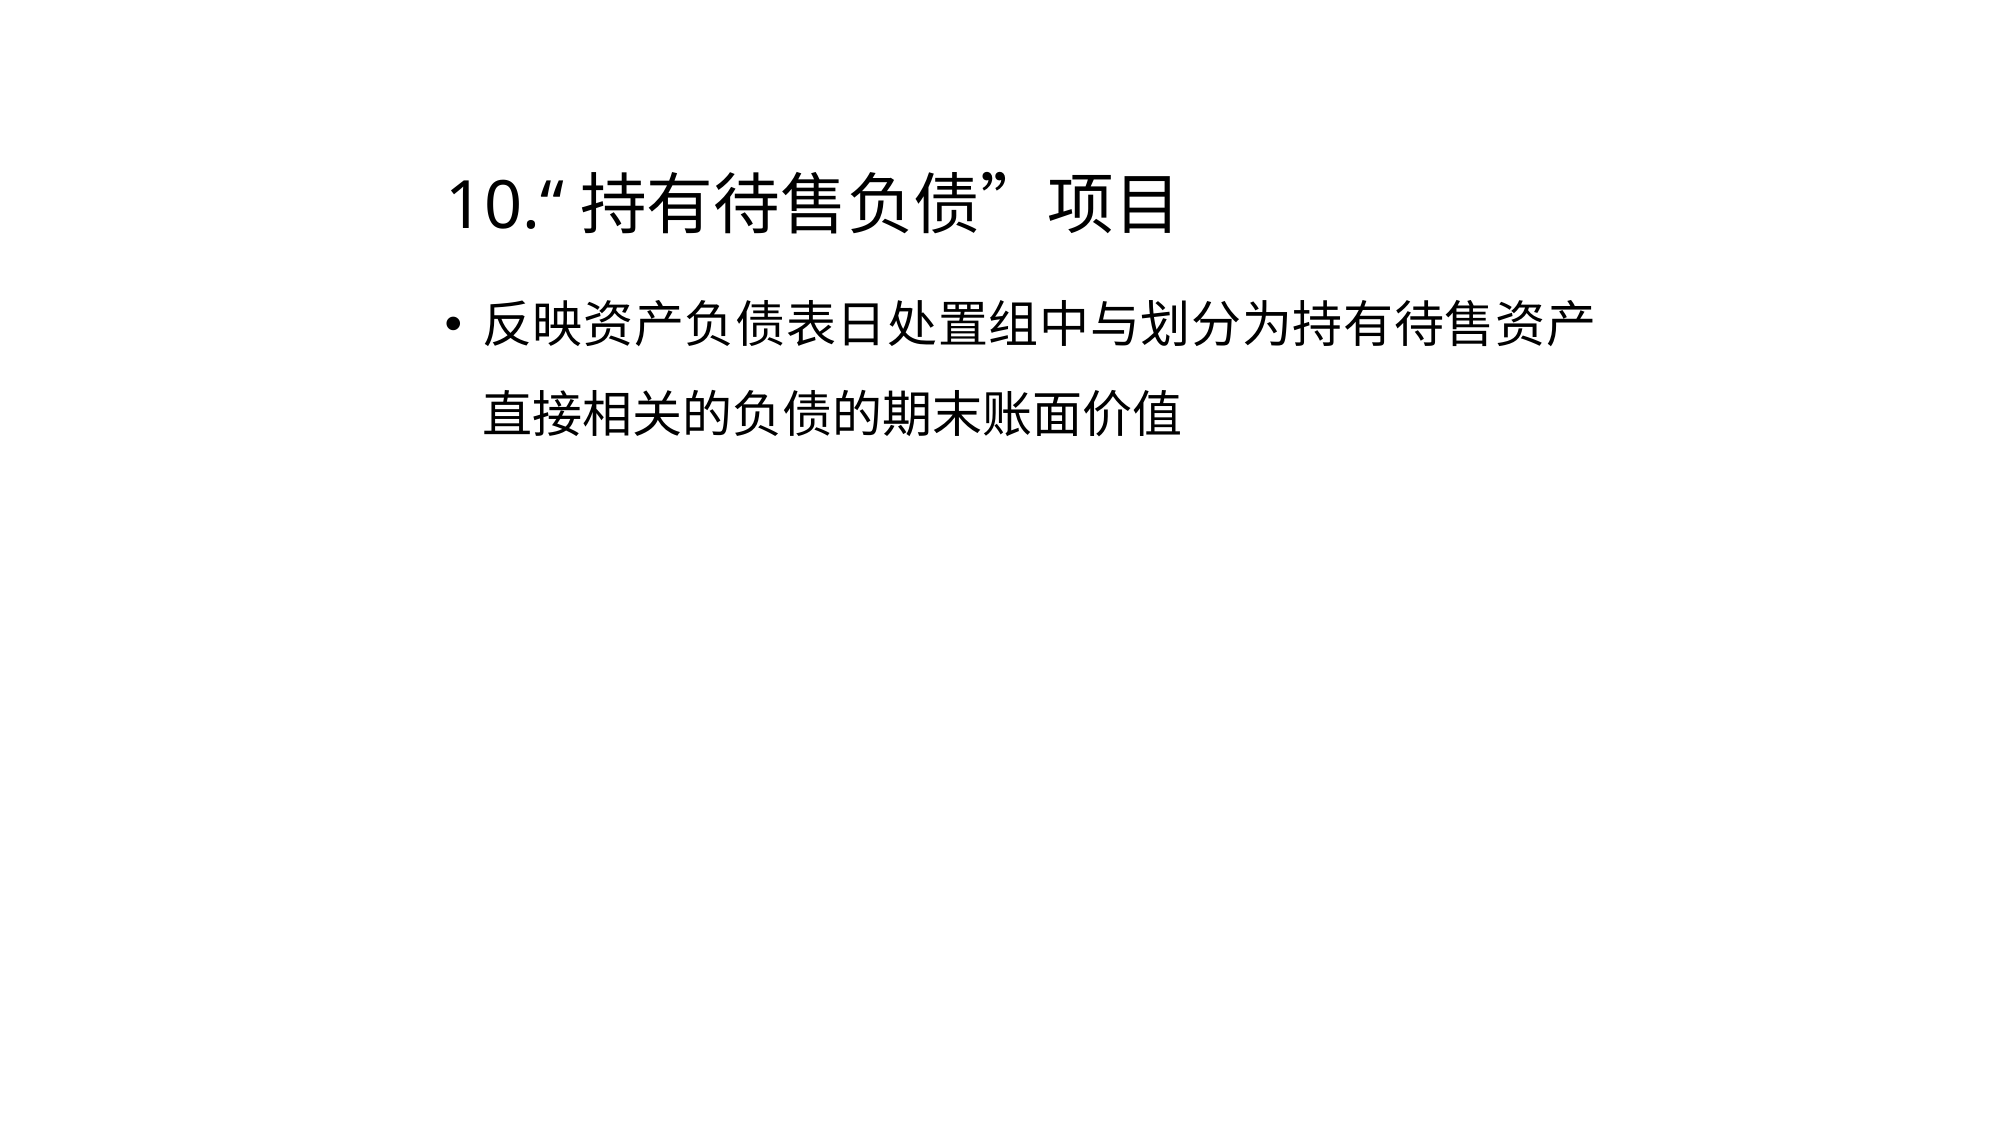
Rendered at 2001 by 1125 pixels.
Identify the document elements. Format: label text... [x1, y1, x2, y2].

list 反映资产负债表日处置组中与划分为持有待售资产直接相关的负债的期末账面价值 [429, 255, 1612, 876]
title 10.“持有待售负债”项目 [430, 101, 1512, 255]
